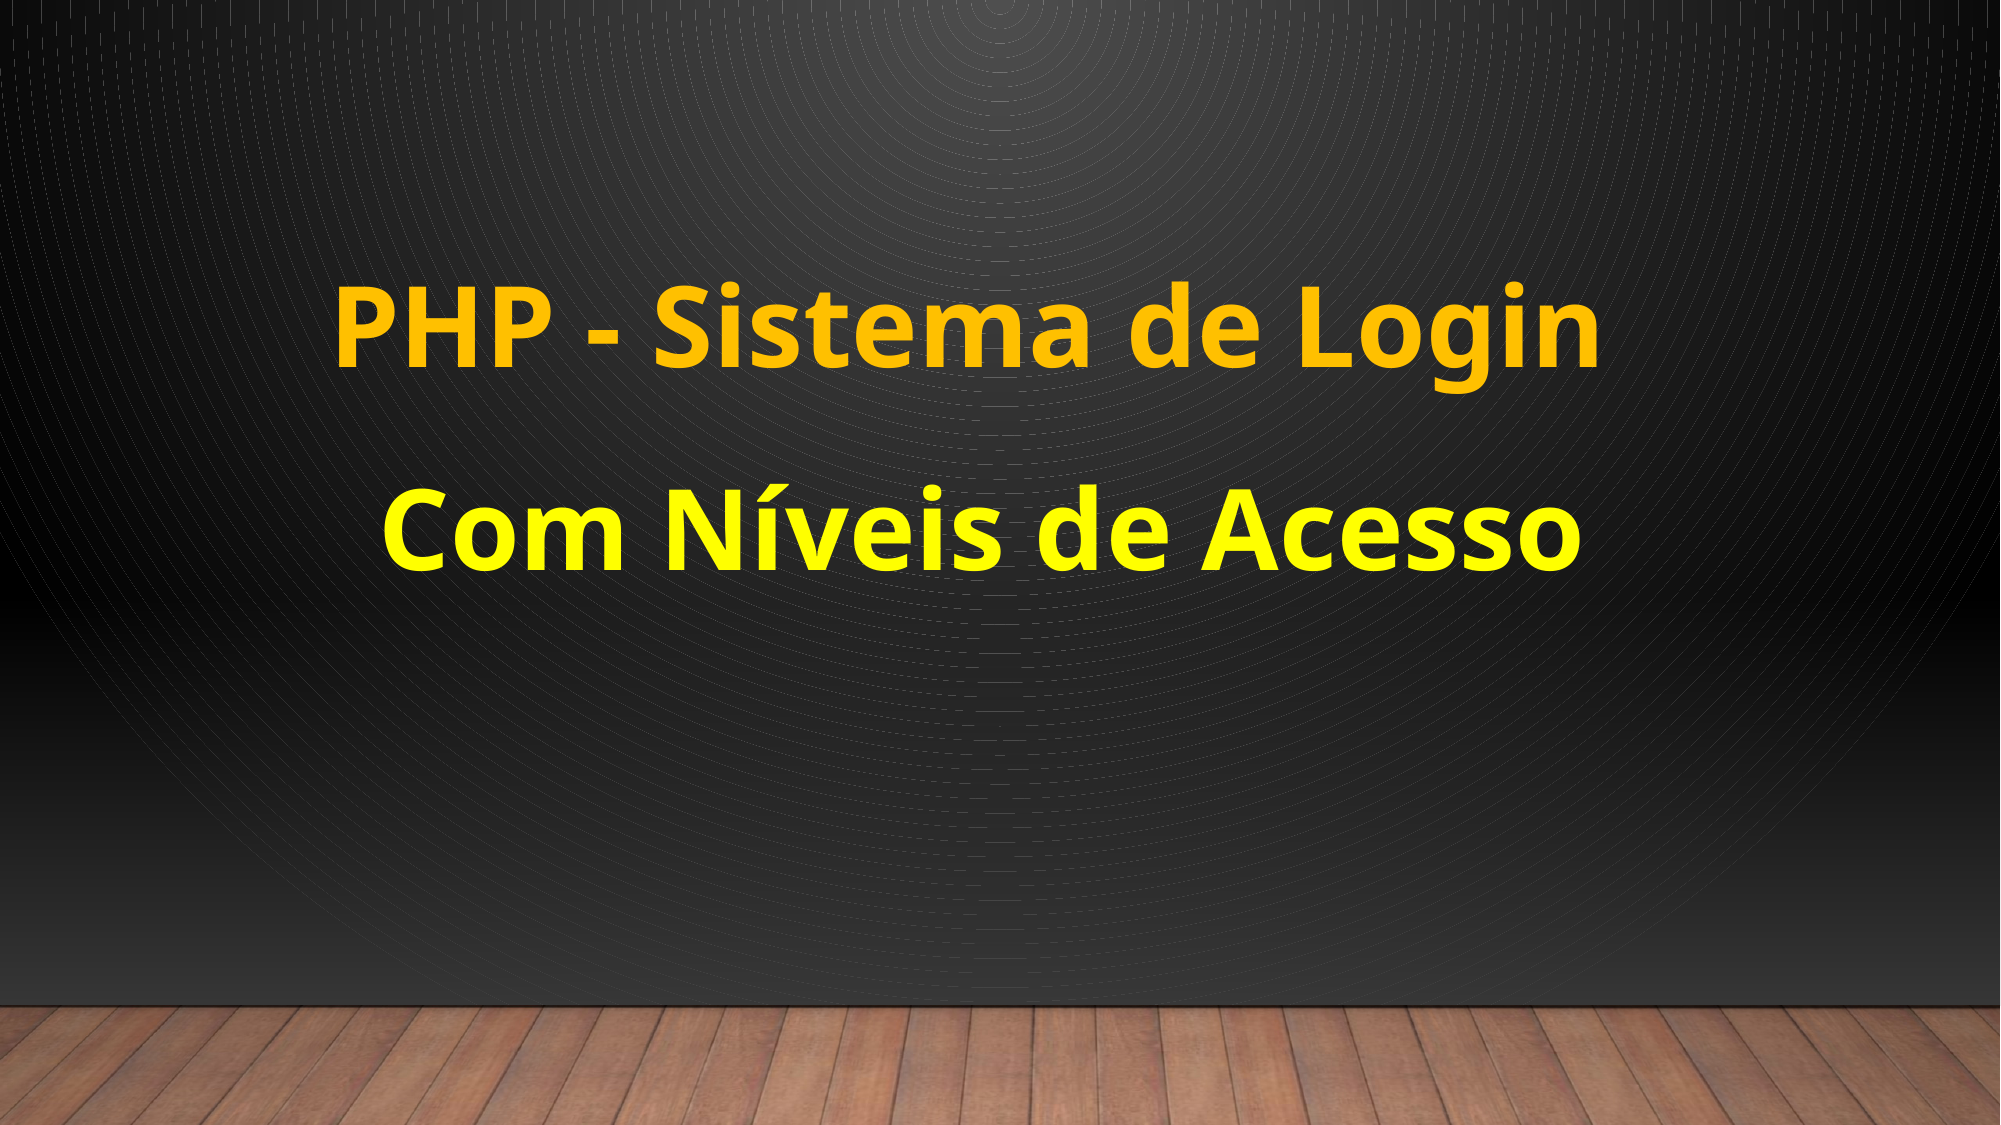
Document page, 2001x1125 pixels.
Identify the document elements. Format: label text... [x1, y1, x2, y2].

text_box PHP - Sistema de Login Com Níveis de Acesso [314, 180, 1651, 600]
picture [0, 1005, 2000, 1125]
